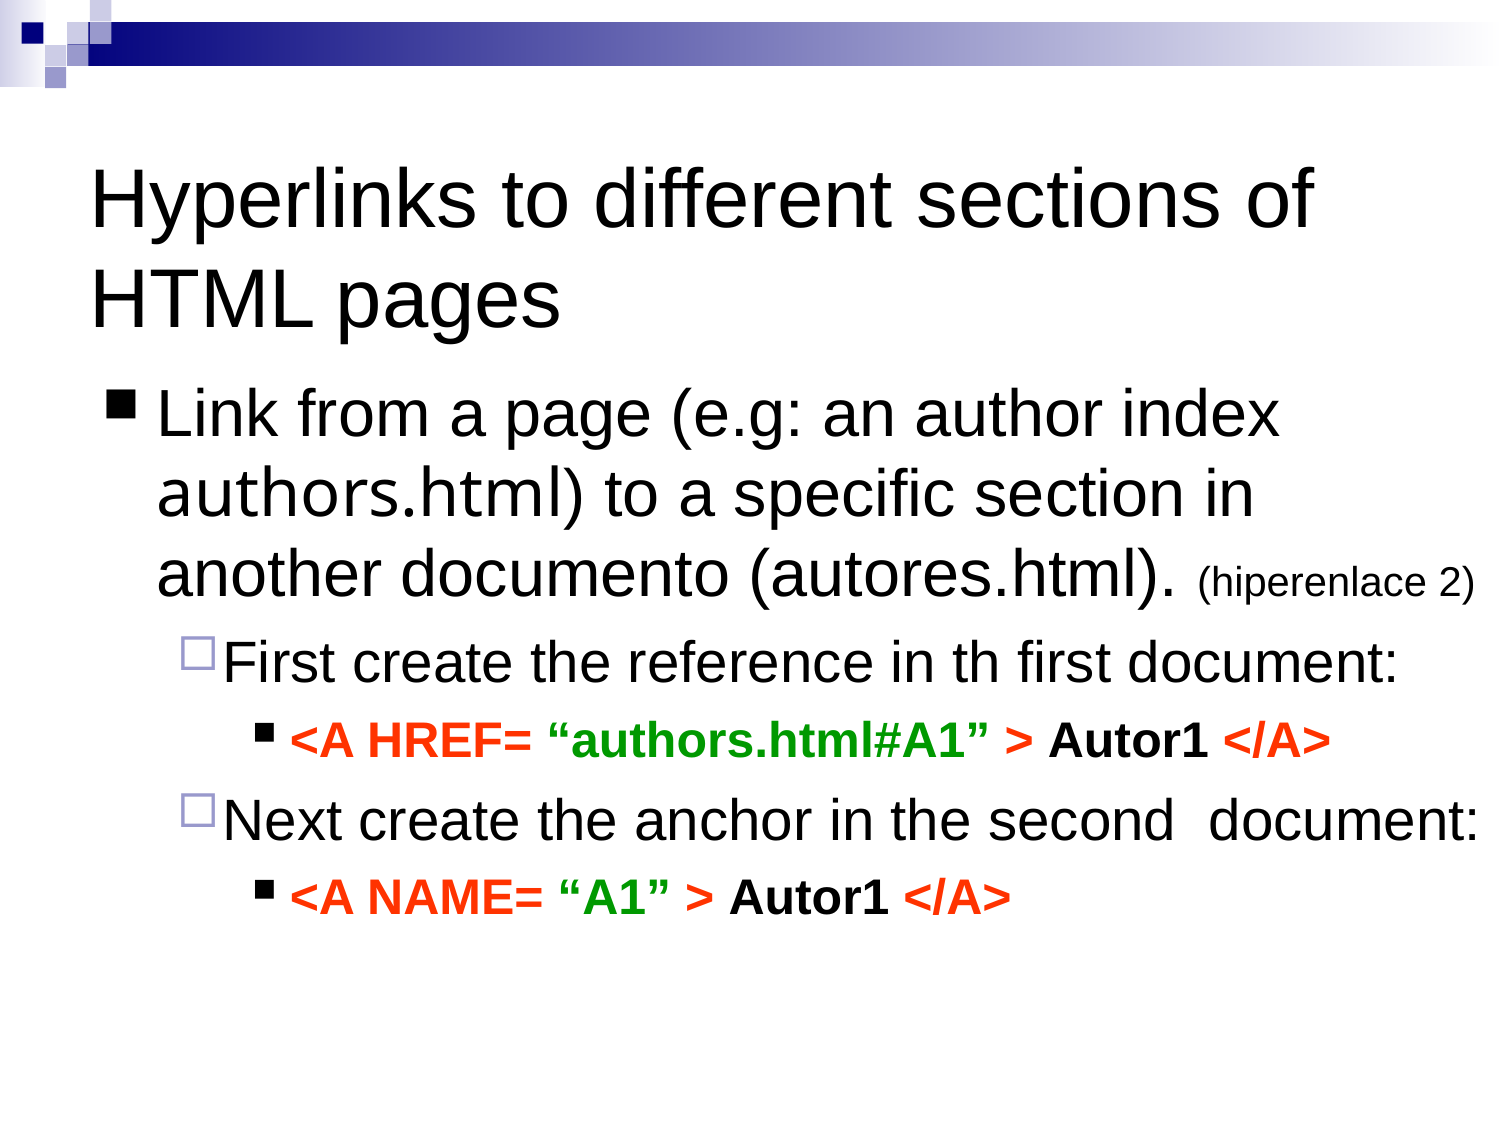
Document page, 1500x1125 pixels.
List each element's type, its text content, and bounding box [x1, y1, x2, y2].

text_box Link from a page (e.g: an author index authors.html) to a specific section in another documento (autores.html). (hiperenlace 2) First create the reference in th first document: <A HREF= “authors.html#A1” > Autor1 </A> Next create the anchor in the second document: <A NAME= “A1” > Autor1 </A> [87, 362, 1500, 1047]
text_box Hyperlinks to different sections of HTML pages [75, 135, 1434, 352]
